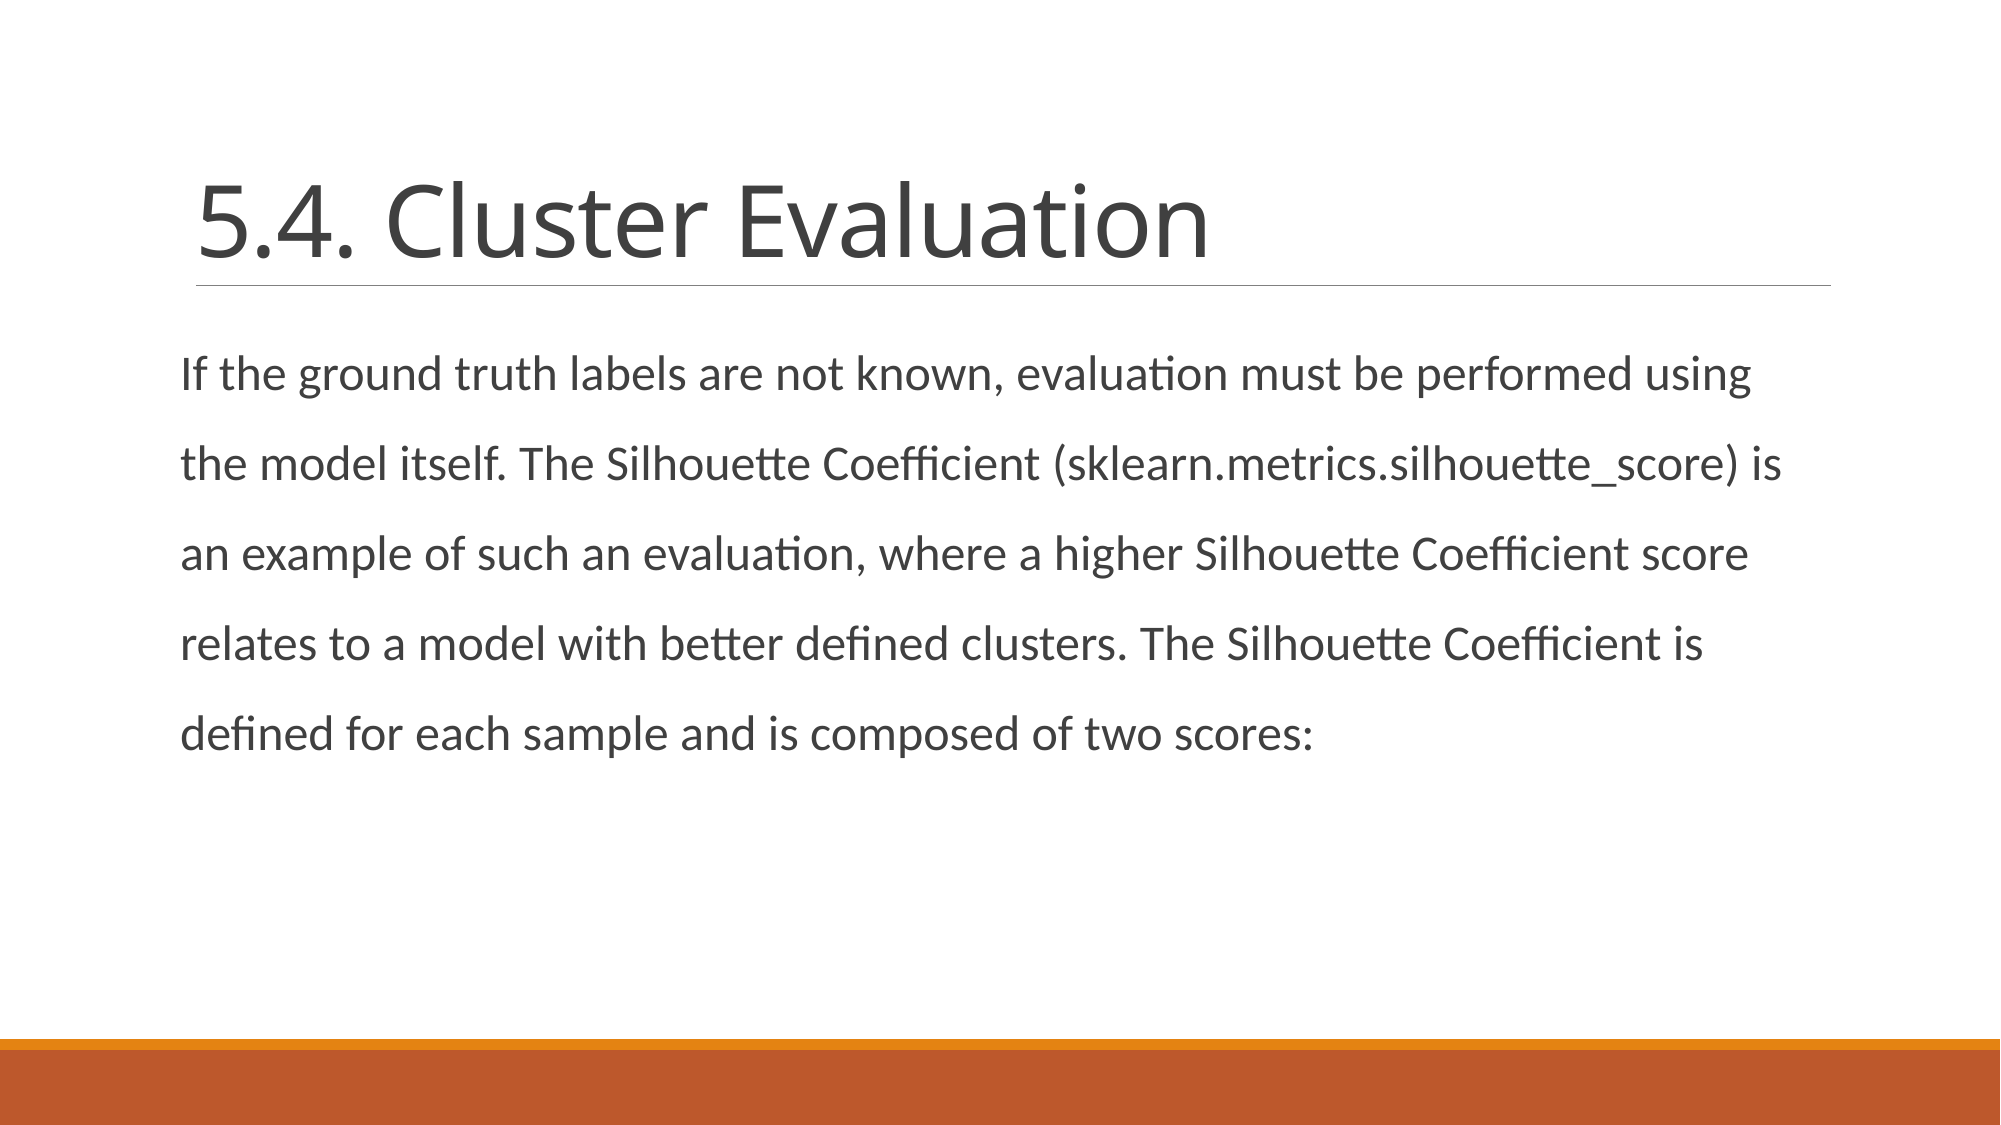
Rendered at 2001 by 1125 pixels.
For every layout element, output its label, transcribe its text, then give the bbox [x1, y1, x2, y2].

list If the ground truth labels are not known, evaluation must be performed using the model itself. The Silhouette Coefficient (sklearn.metrics.silhouette_score) is an example of such an evaluation, where a higher Silhouette Coefficient score relates to a model with better defined clusters. The Silhouette Coefficient is defined for each sample and is composed of two scores: [180, 302, 1830, 963]
title 5.4. Cluster Evaluation [180, 47, 1830, 285]
